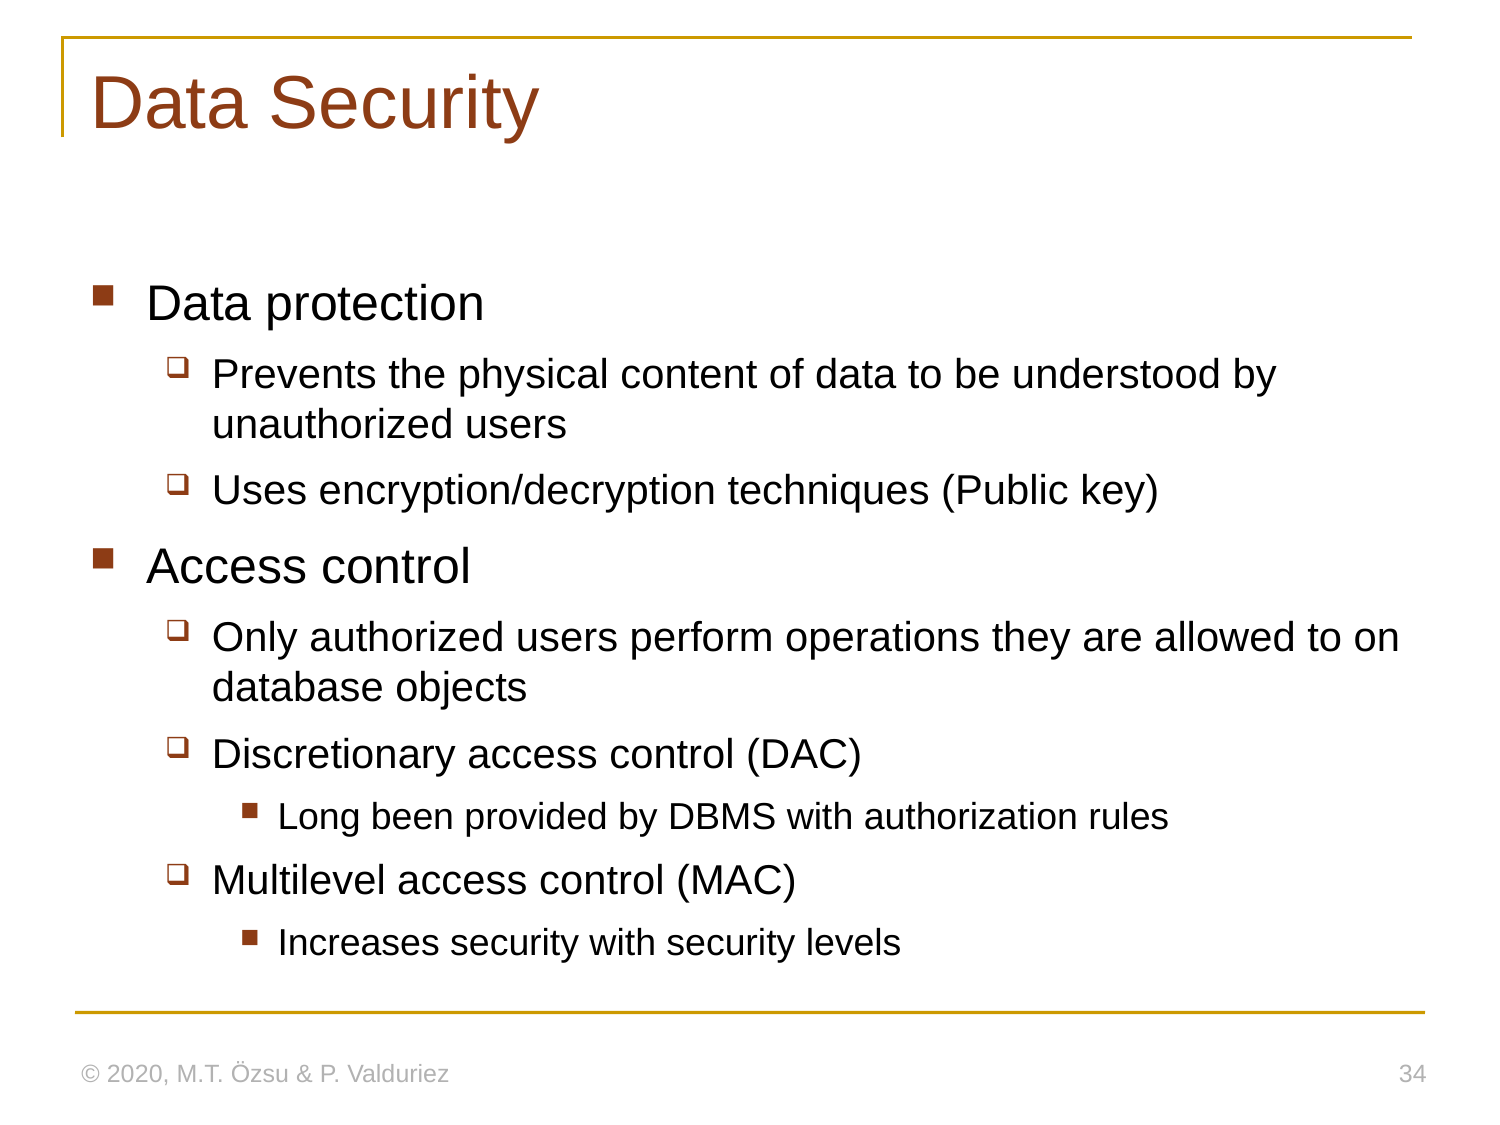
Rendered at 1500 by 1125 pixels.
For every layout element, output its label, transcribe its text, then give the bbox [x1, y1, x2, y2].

slide_number 34 [1104, 1042, 1442, 1103]
title Data Security [74, 45, 1426, 233]
list Data protection Prevents the physical content of data to be understood by unauthorized users Uses encryption/decryption techniques (Public key) Access control Only authorized users perform operations they are allowed to on database objects Discretionary access control (DAC) Long been provided by DBMS with authorization rules Multilevel access control (MAC) Increases security with security levels [74, 262, 1426, 1006]
footer © 2020, M.T. Özsu & P. Valduriez [66, 1042, 573, 1103]
